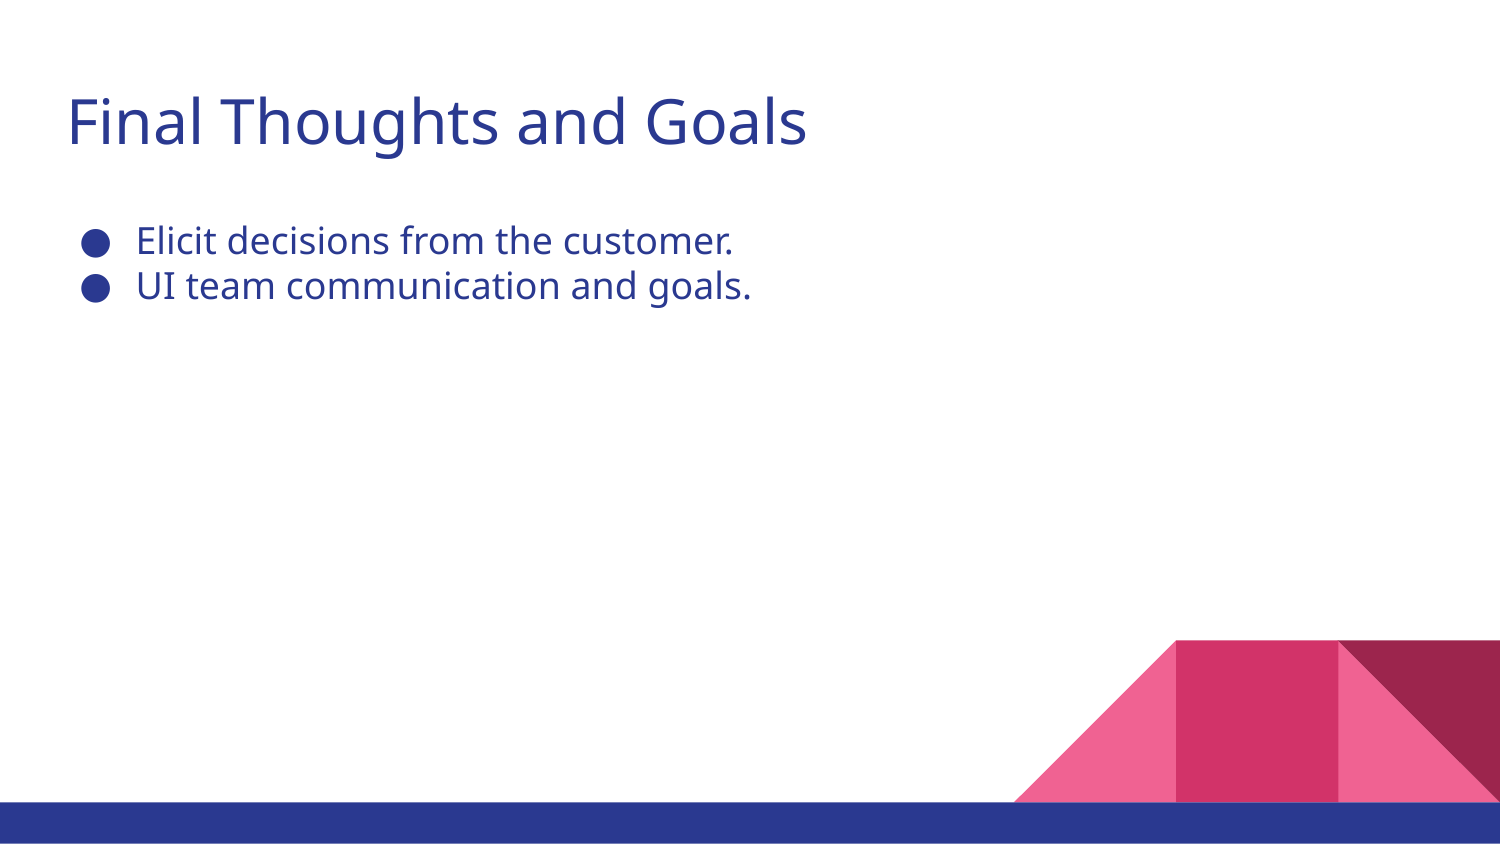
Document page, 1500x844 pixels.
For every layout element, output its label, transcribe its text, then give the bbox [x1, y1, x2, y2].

title Final Thoughts and Goals [51, 67, 1449, 167]
list Elicit decisions from the customer. UI team communication and goals. [45, 201, 1087, 522]
